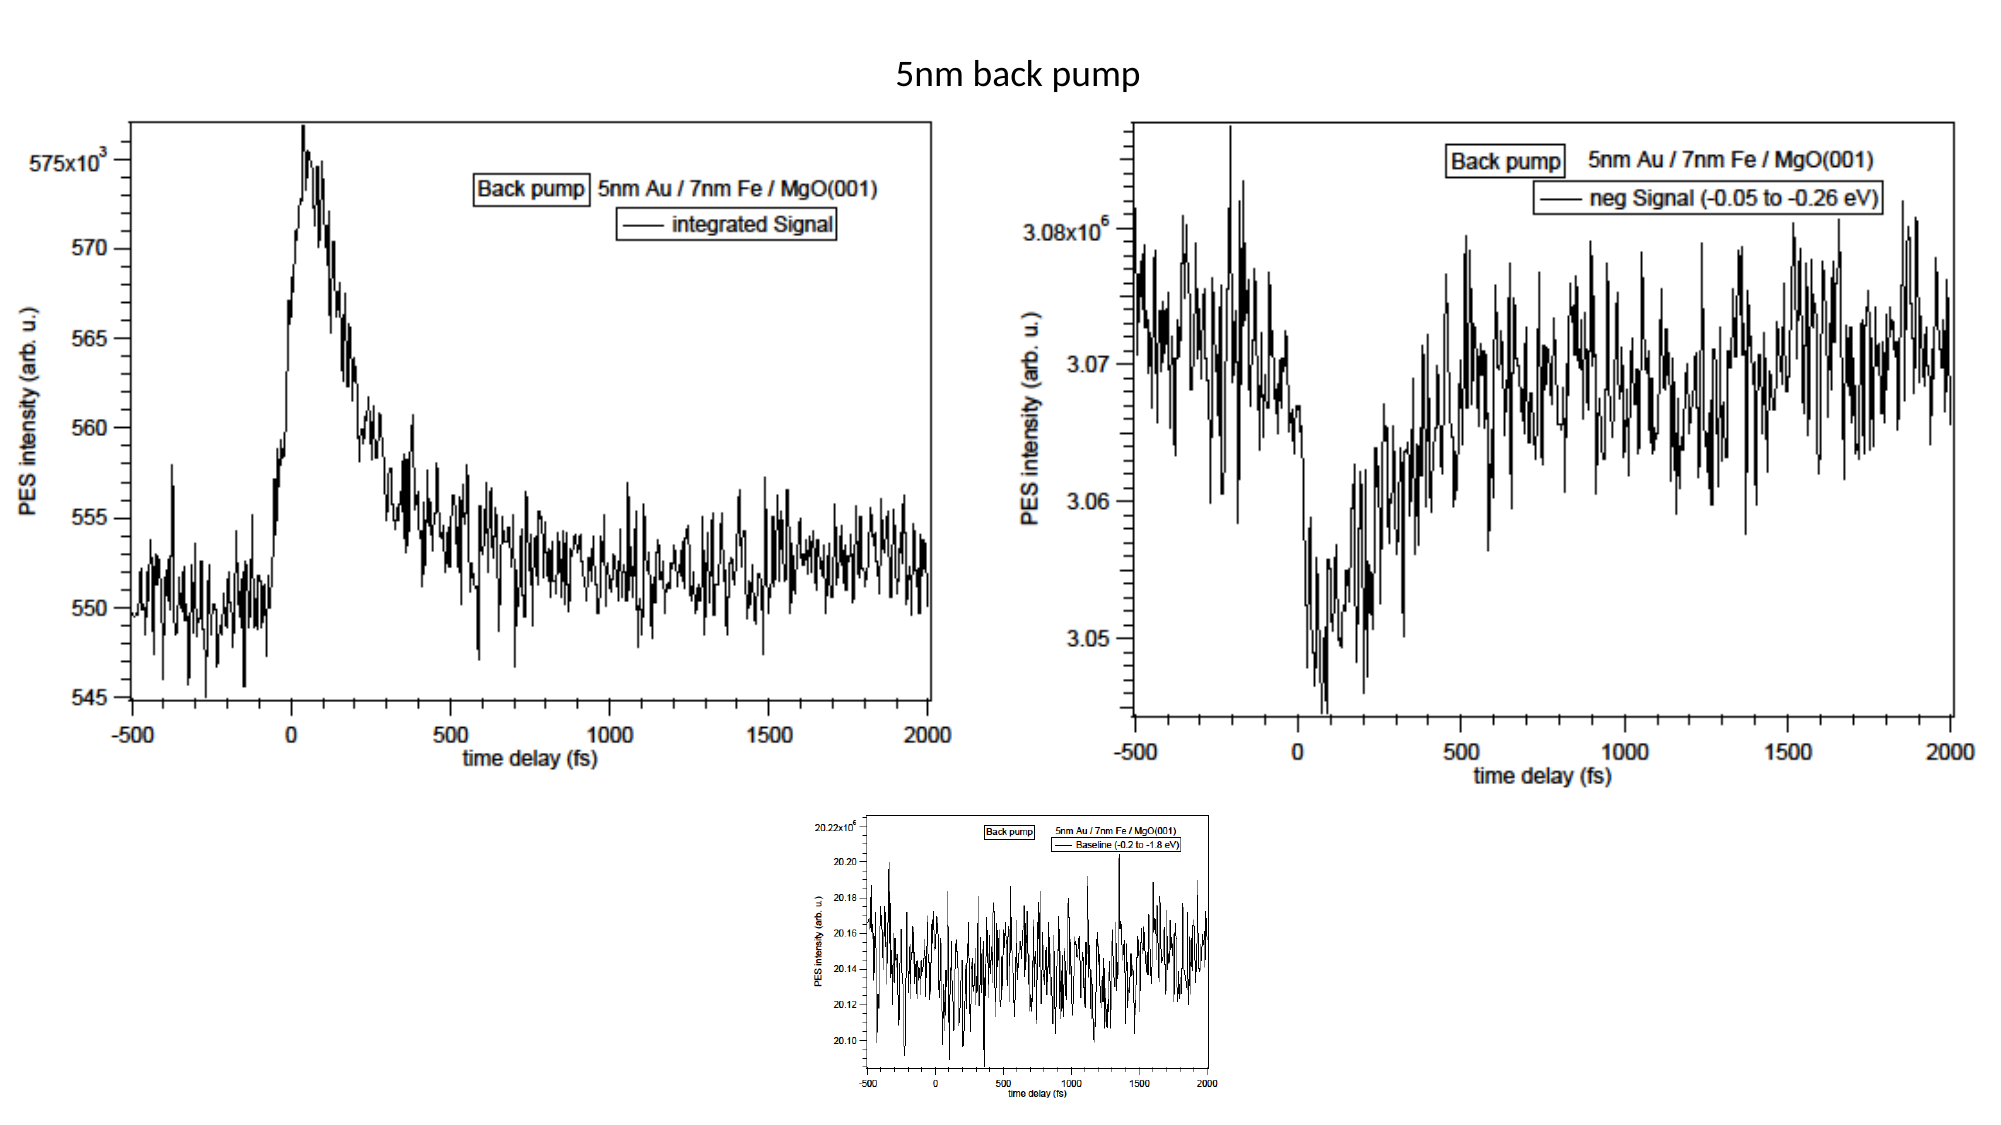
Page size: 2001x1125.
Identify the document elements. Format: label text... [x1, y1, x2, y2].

text_box 5nm back pump [880, 41, 1156, 102]
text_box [16, 102, 977, 777]
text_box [1018, 102, 2000, 795]
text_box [808, 806, 1228, 1101]
